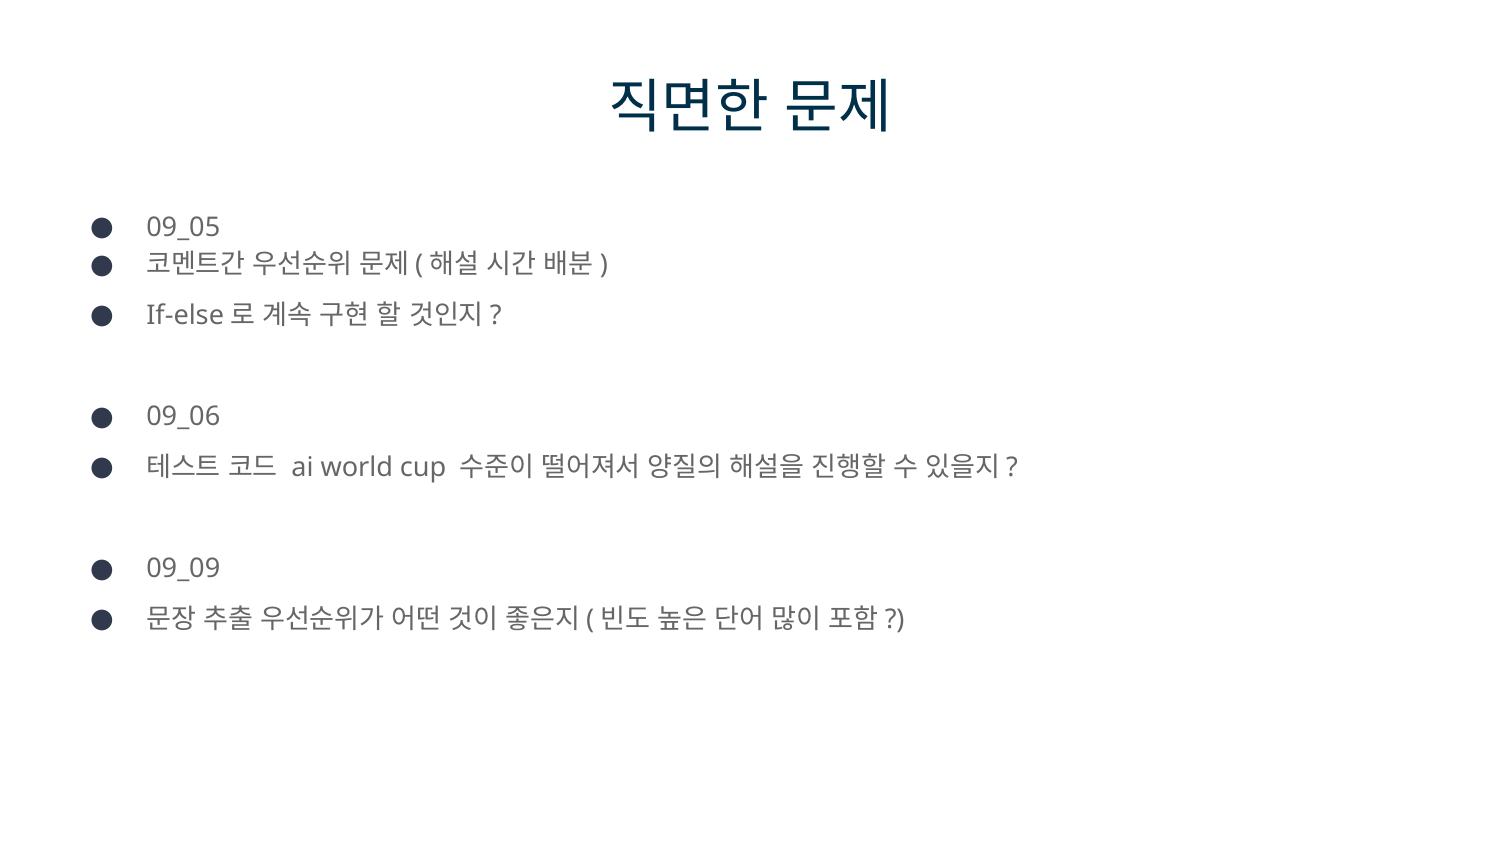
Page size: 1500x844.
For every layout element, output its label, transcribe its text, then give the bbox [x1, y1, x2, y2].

list 09_05 코멘트간 우선순위 문제(해설 시간 배분) If-else로 계속 구현 할 것인지? 09_06 테스트 코드 ai world cup 수준이 떨어져서 양질의 해설을 진행할 수 있을지? 09_09 문장 추출 우선순위가 어떤 것이 좋은지(빈도 높은 단어 많이 포함?) [75, 196, 1425, 754]
title 직면한 문제 [75, 33, 1425, 175]
